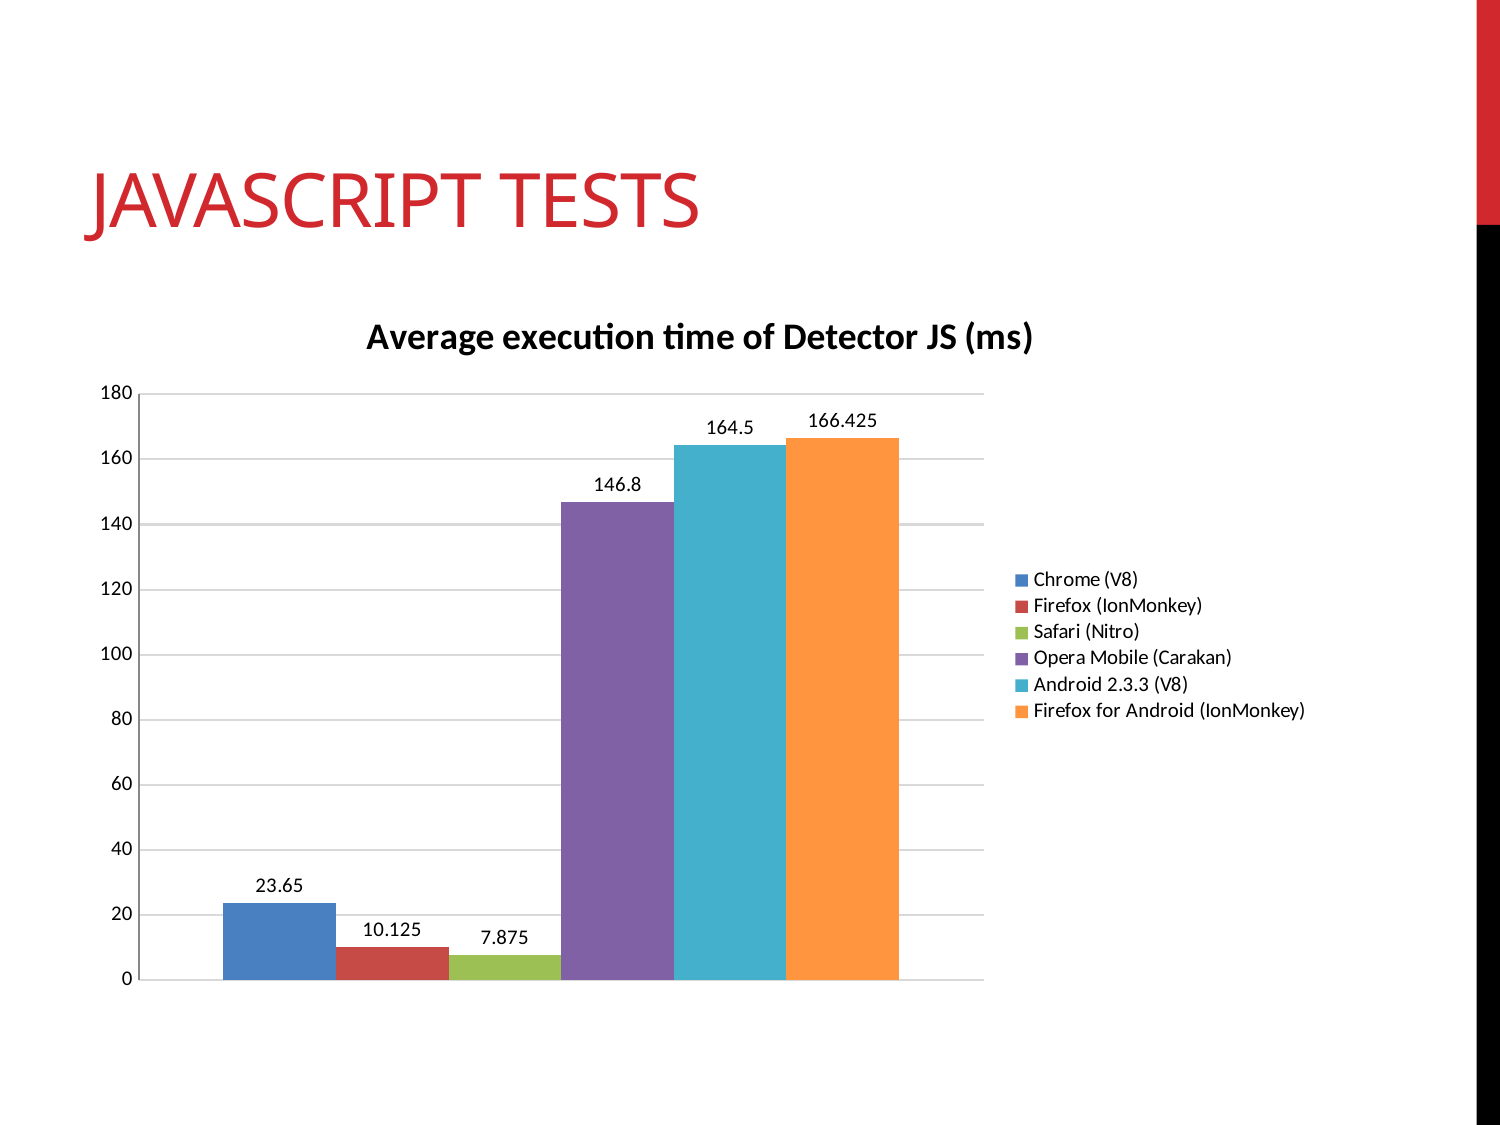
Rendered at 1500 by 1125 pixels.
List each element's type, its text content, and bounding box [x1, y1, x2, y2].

title Javascript tests [75, 25, 1025, 250]
chart [74, 286, 1326, 1006]
